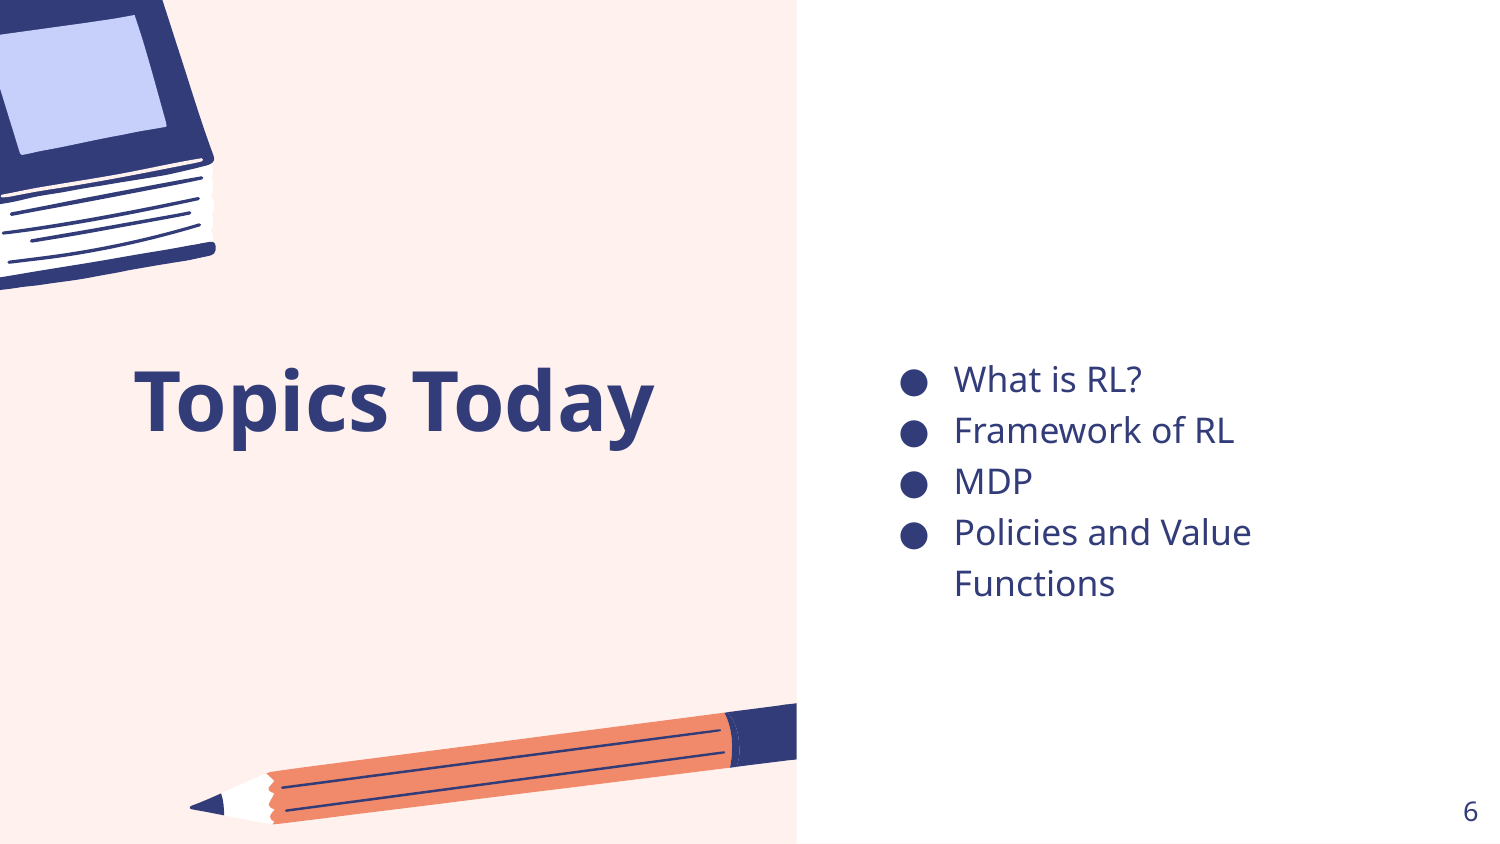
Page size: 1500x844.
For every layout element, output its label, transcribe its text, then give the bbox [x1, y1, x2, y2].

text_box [0, 0, 216, 291]
text_box [796, 0, 1500, 844]
text_box Topics Today [118, 348, 671, 449]
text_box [422, 442, 604, 844]
text_box What is RL? Framework of RL MDP Policies and Value Functions [878, 348, 1366, 604]
slide_number 6 [1403, 779, 1494, 844]
